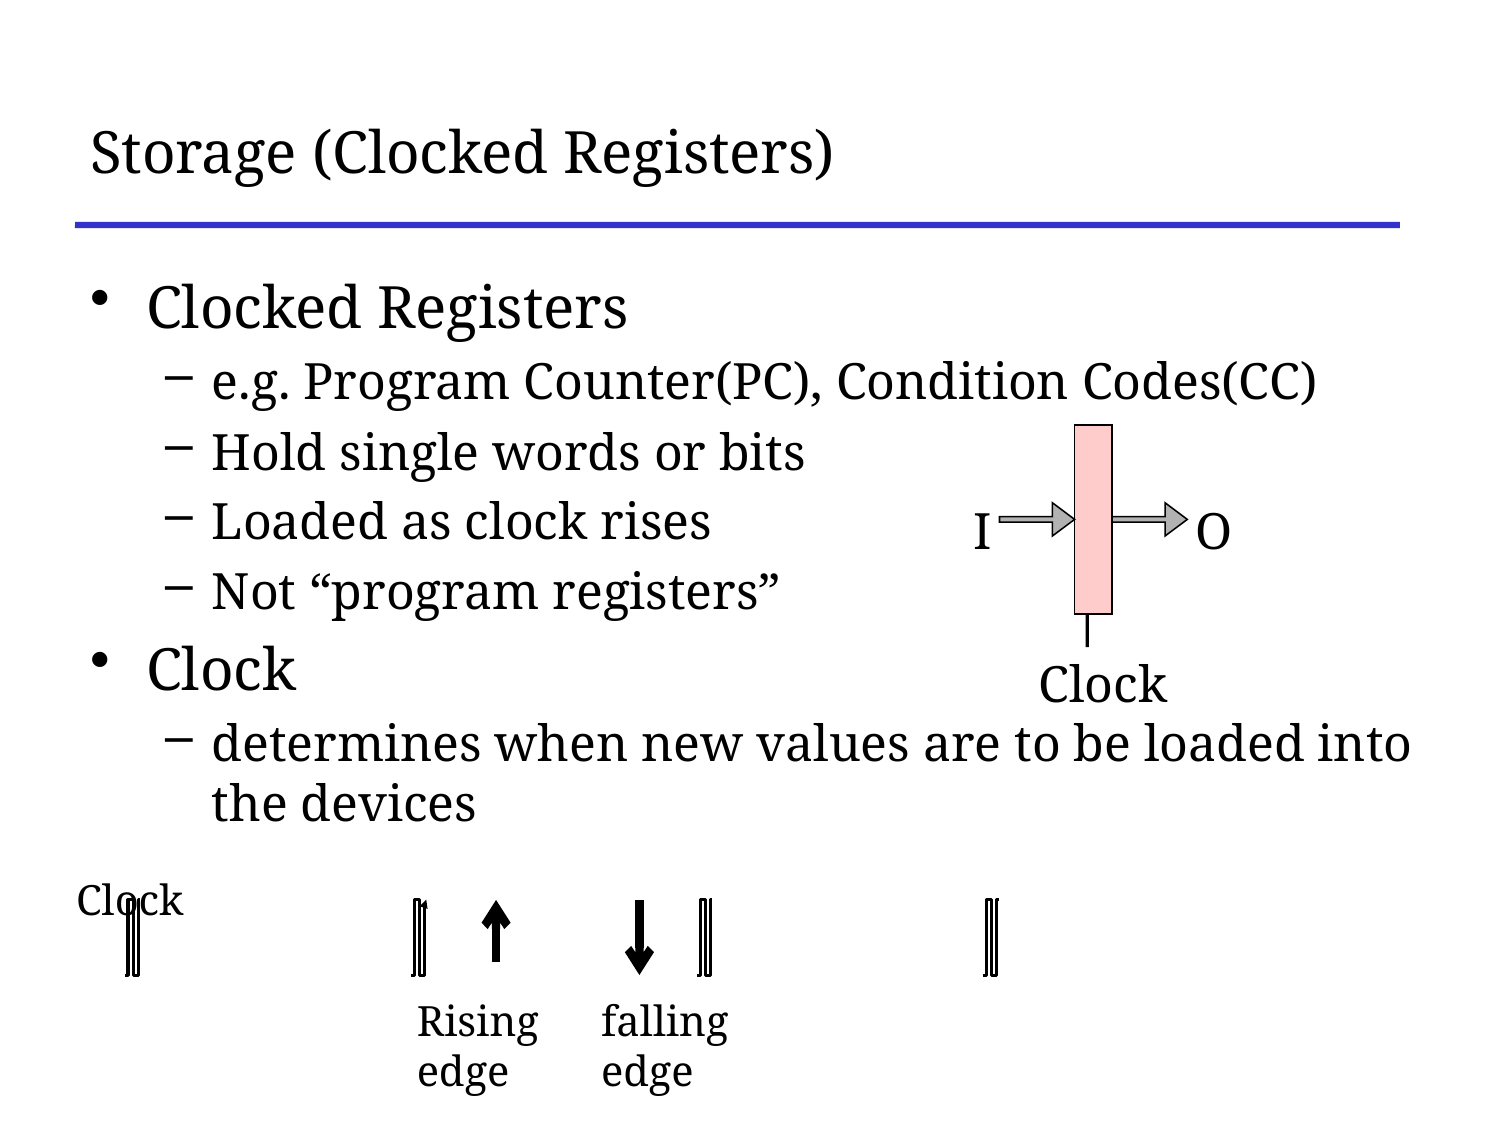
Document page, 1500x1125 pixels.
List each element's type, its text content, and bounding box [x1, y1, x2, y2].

title Storage (Clocked Registers) [75, 75, 1400, 225]
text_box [0, 865, 999, 1105]
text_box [924, 424, 1263, 722]
list Clocked Registers e.g. Program Counter(PC), Condition Codes(CC) Hold single words or bits Loaded as clock rises Not “program registers” Clock determines when new values are to be loaded into the devices [75, 262, 1438, 950]
